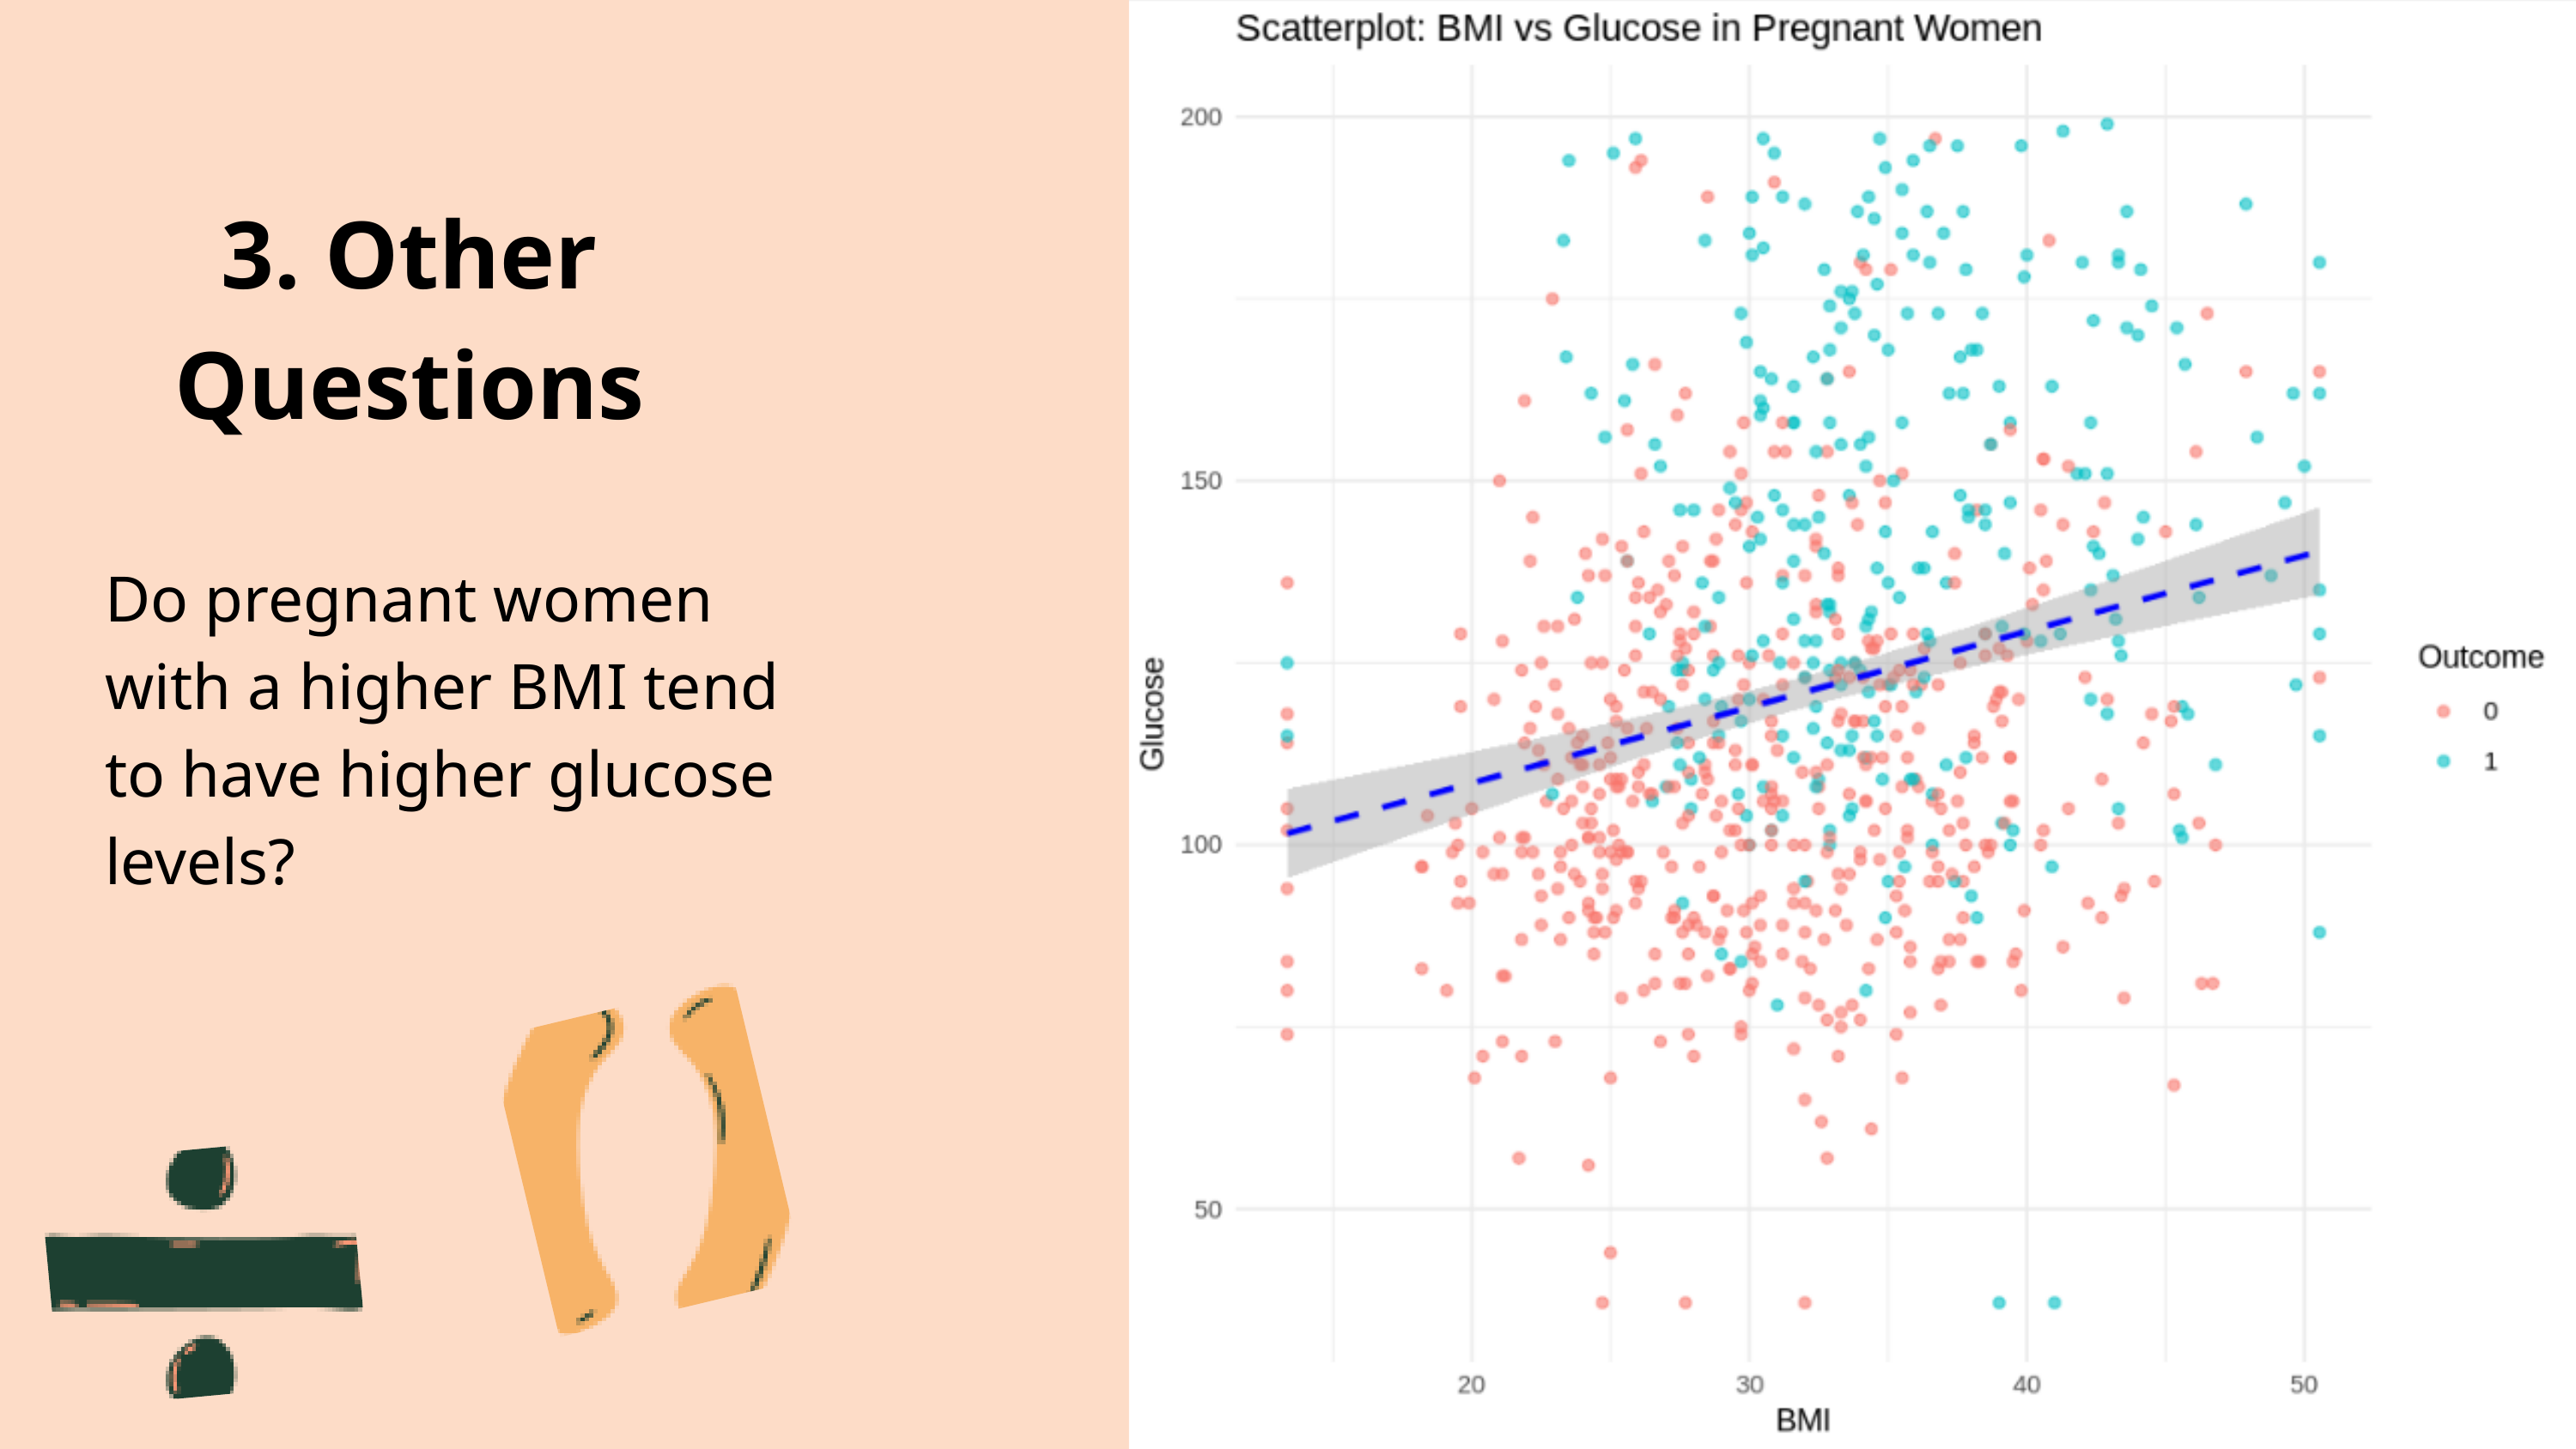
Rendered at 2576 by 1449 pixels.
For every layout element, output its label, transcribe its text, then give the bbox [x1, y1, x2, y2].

text_box 3. Other Questions [13, 177, 806, 438]
text_box Do pregnant women with a higher BMI tend to have higher glucose levels? [105, 546, 806, 898]
text_box [1128, 0, 2576, 1449]
text_box [38, 1135, 370, 1410]
text_box [488, 979, 806, 1337]
